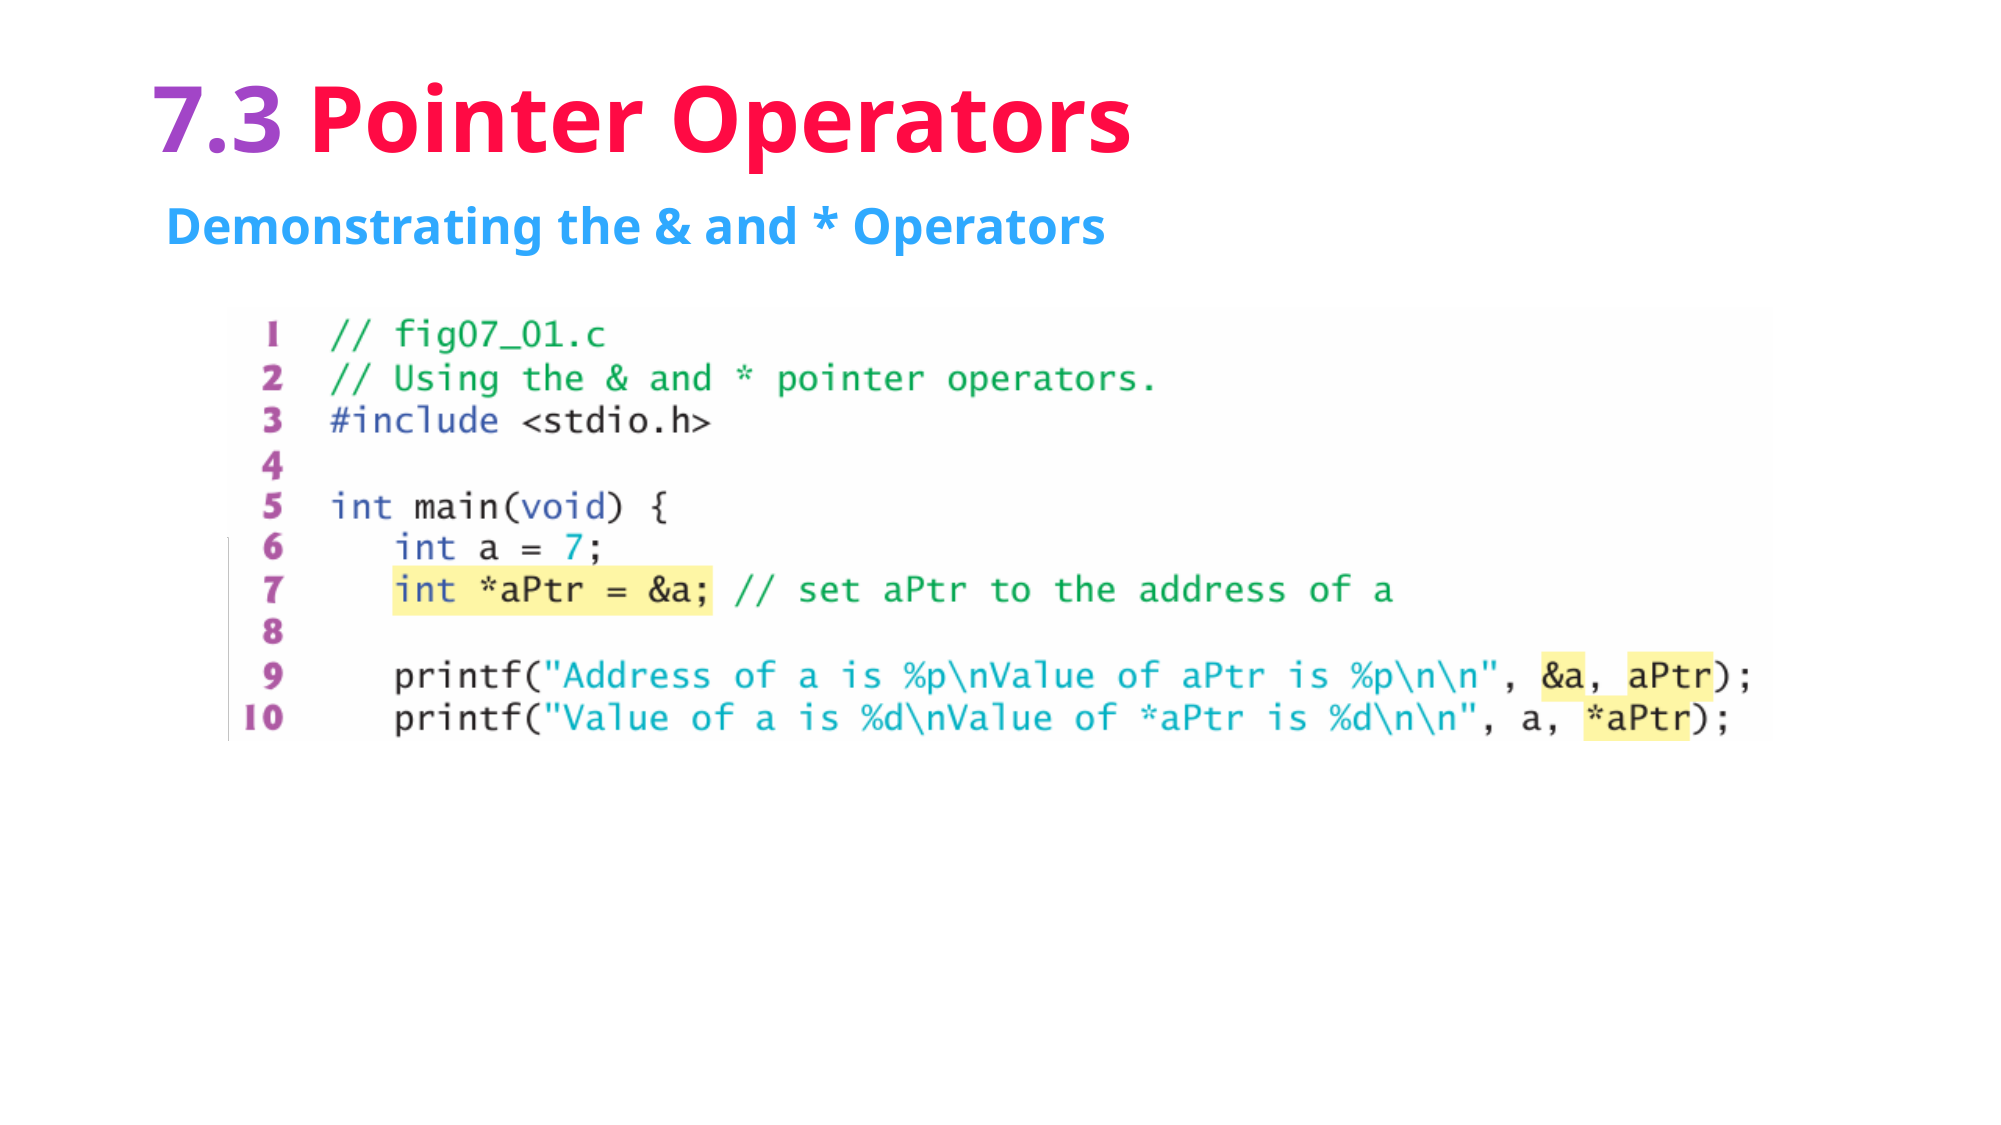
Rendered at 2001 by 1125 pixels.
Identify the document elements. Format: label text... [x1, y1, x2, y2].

list Demonstrating the & and * Operators [137, 186, 1863, 1014]
title 7.3 Pointer Operators [137, 59, 1863, 186]
picture [227, 306, 1773, 741]
